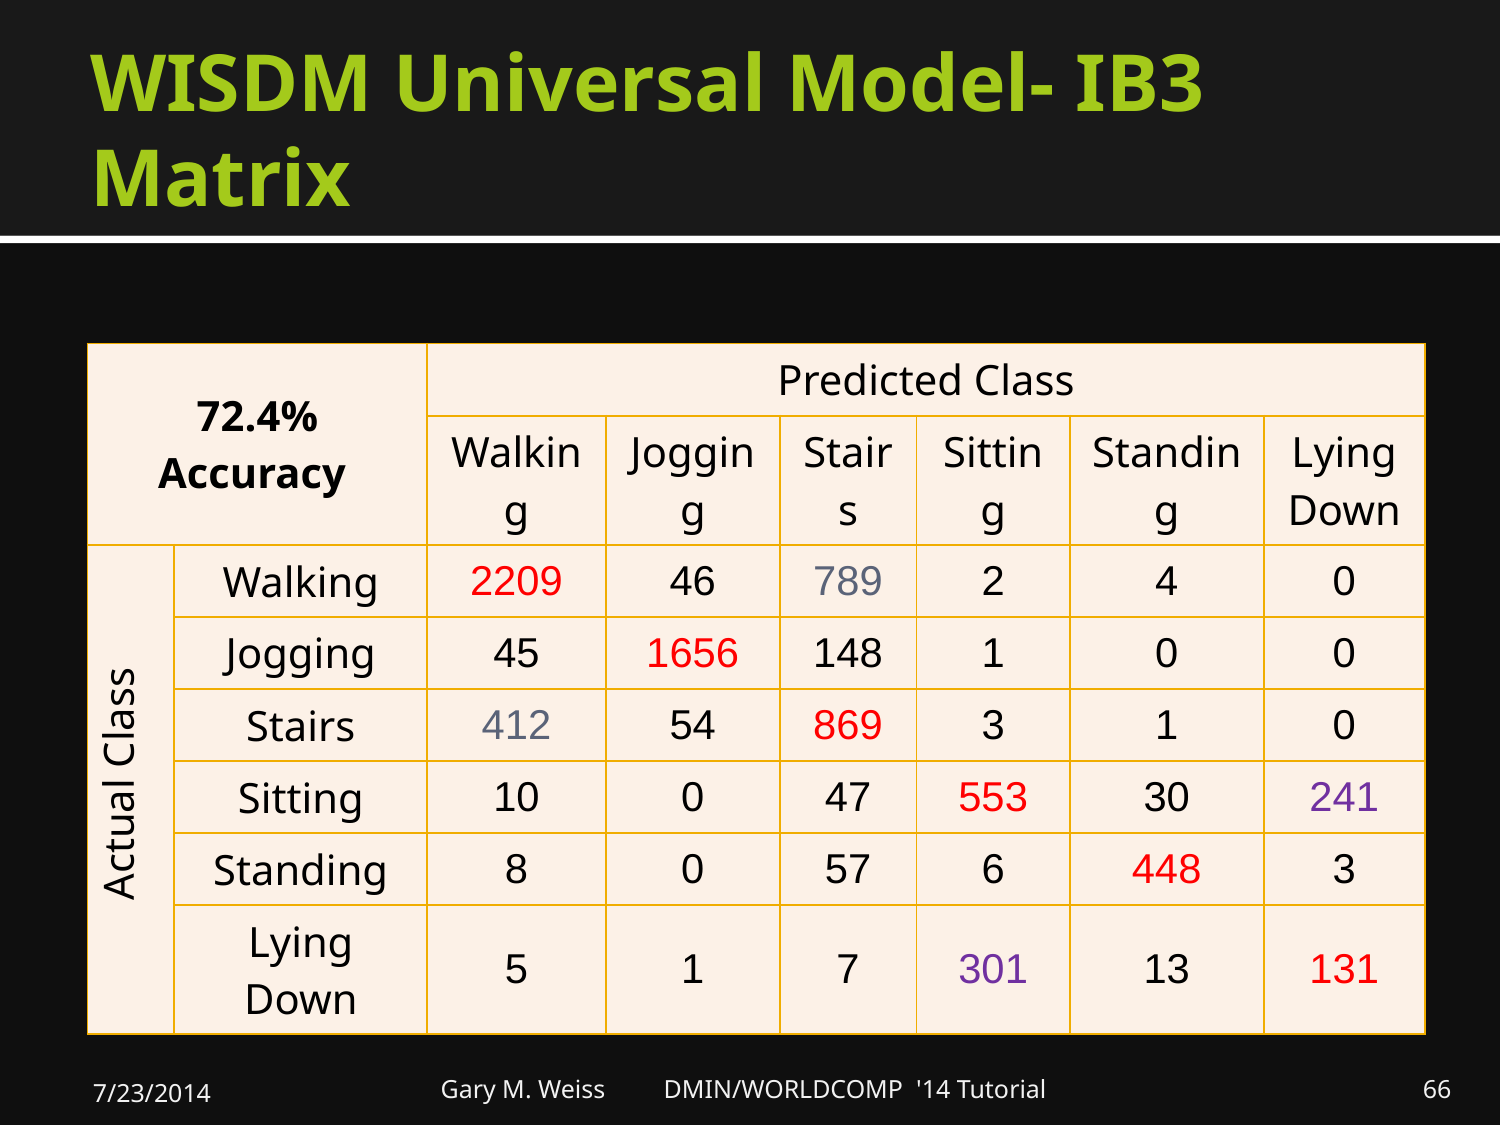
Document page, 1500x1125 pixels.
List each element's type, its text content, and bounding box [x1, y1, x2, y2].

table_cell 8 [428, 834, 605, 904]
table_cell Stairs [175, 690, 426, 760]
table_cell 10 [428, 762, 605, 832]
table_cell 789 [781, 546, 916, 616]
table_cell 13 [1071, 906, 1263, 1033]
table_cell Actual Class [88, 546, 173, 1033]
table_cell 0 [1265, 546, 1424, 616]
title WISDM Universal Model- IB3 Matrix [75, 24, 1425, 231]
table_cell 30 [1071, 762, 1263, 832]
table_cell Sitting [917, 417, 1069, 544]
table_cell Standing [175, 834, 426, 904]
table_cell 412 [428, 690, 605, 760]
table_cell 448 [1071, 834, 1263, 904]
footer Gary M. Weiss DMIN/WORLDCOMP '14 Tutorial [433, 1062, 1337, 1108]
table_cell Stairs [781, 417, 916, 544]
table_cell 1 [607, 906, 779, 1033]
table_cell 57 [781, 834, 916, 904]
table_cell 241 [1265, 762, 1424, 832]
table_cell 7 [781, 906, 916, 1033]
table_cell 5 [428, 906, 605, 1033]
table_cell Standing [1071, 417, 1263, 544]
table_cell Walking [428, 417, 605, 544]
table_cell 6 [917, 834, 1069, 904]
table_cell Jogging [607, 417, 779, 544]
table_cell 46 [607, 546, 779, 616]
table_cell 2 [917, 546, 1069, 616]
table_cell 45 [428, 618, 605, 688]
table_cell Lying Down [1265, 417, 1424, 544]
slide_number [75, 1062, 425, 1108]
table_cell 1656 [607, 618, 779, 688]
table_cell 4 [1071, 546, 1263, 616]
table_cell Walking [175, 546, 426, 616]
table_cell 47 [781, 762, 916, 832]
table_cell Sitting [175, 762, 426, 832]
table_cell 1 [917, 618, 1069, 688]
table_cell 553 [917, 762, 1069, 832]
table_cell 1 [1071, 690, 1263, 760]
table_cell Jogging [175, 618, 426, 688]
table_cell 148 [781, 618, 916, 688]
table_cell 2209 [428, 546, 605, 616]
table_cell 0 [1265, 618, 1424, 688]
table_cell 301 [917, 906, 1069, 1033]
slide_number 66 [1345, 1062, 1467, 1108]
table_cell Lying Down [175, 906, 426, 1033]
table_cell 0 [607, 762, 779, 832]
table_cell 131 [1265, 906, 1424, 1033]
table_cell 0 [1071, 618, 1263, 688]
table_header 72.4% Accuracy [88, 344, 426, 544]
table_cell 54 [607, 690, 779, 760]
table_cell 3 [917, 690, 1069, 760]
table_cell 869 [781, 690, 916, 760]
table_cell 3 [1265, 834, 1424, 904]
table_header Predicted Class [428, 344, 1424, 415]
table_cell 0 [1265, 690, 1424, 760]
table_cell 0 [607, 834, 779, 904]
